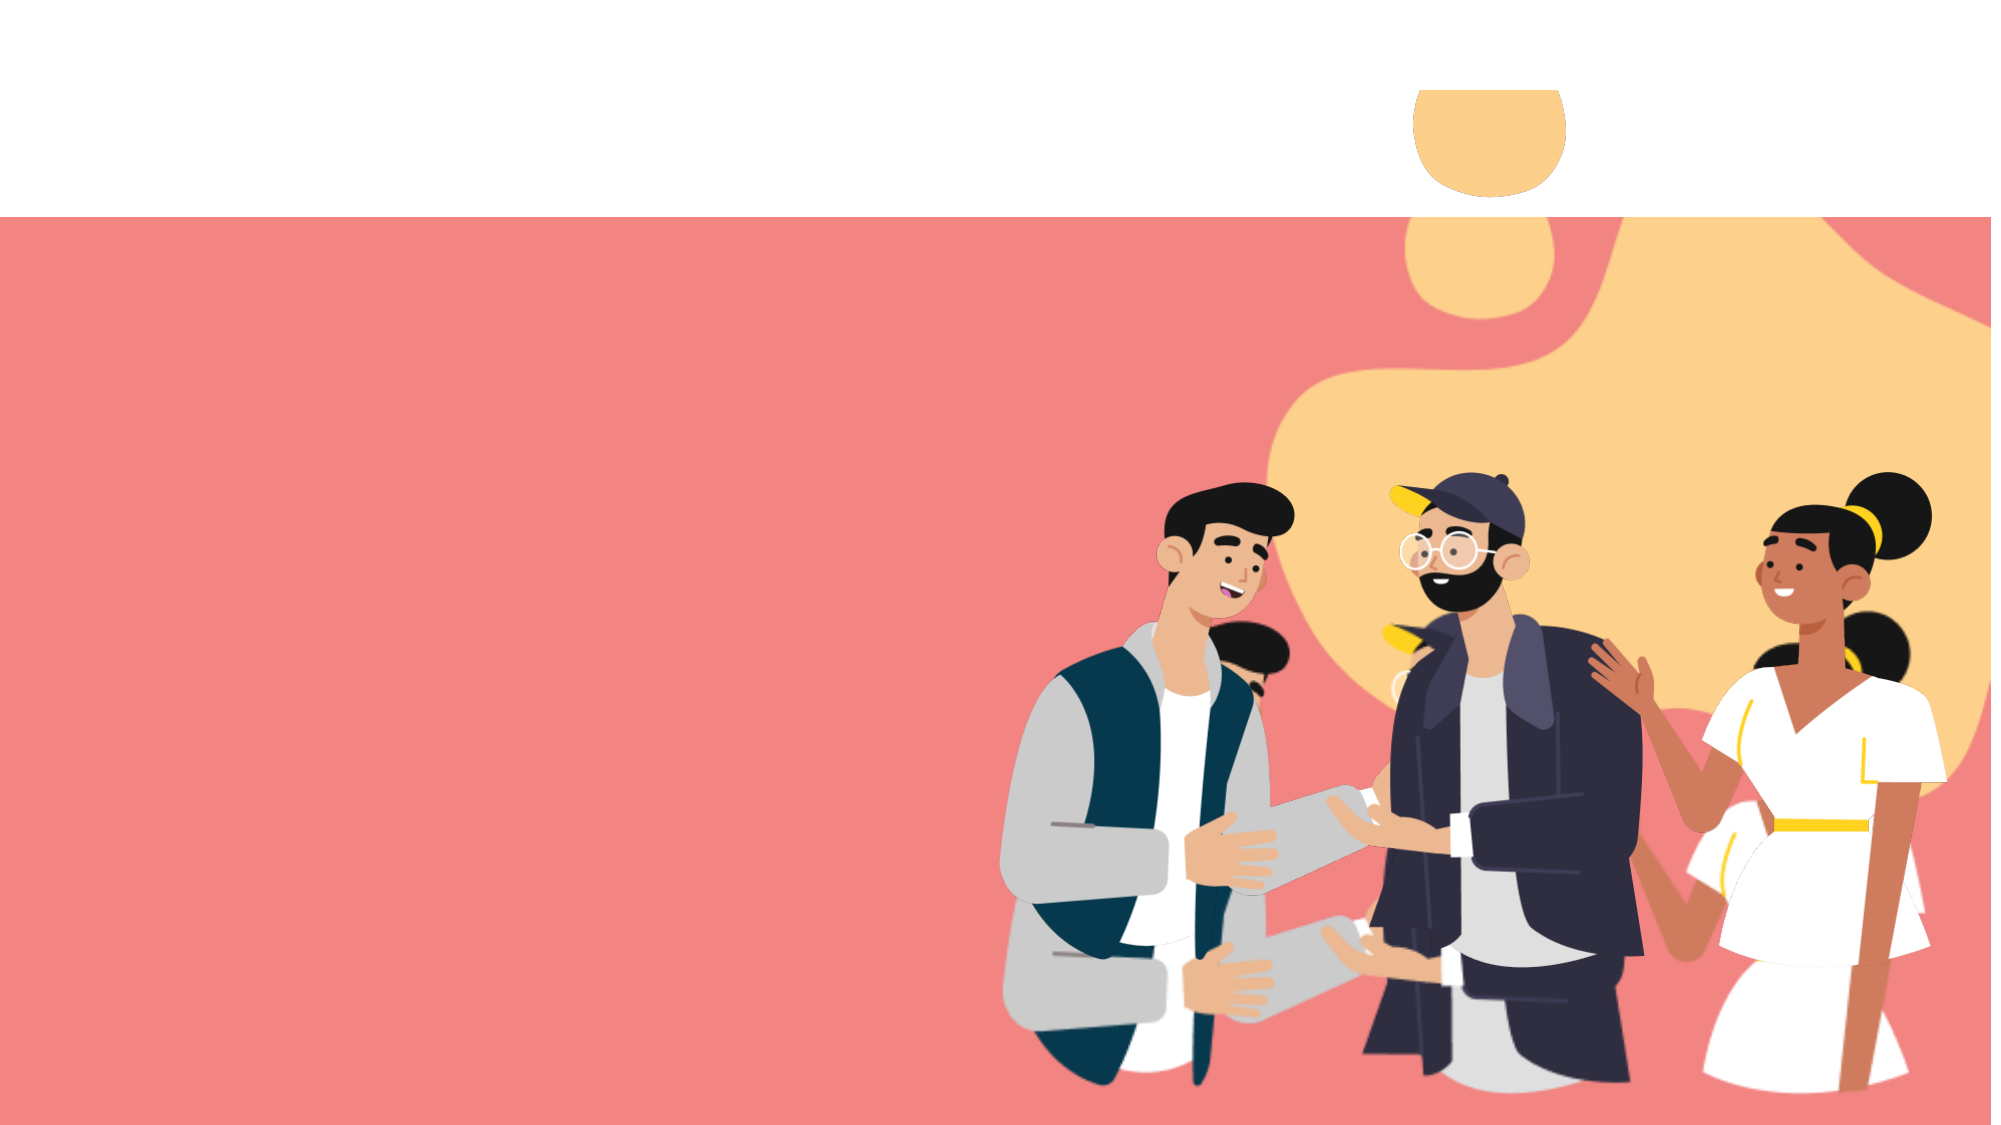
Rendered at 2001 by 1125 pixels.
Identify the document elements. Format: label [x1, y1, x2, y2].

picture [1413, 90, 1566, 198]
picture [0, 217, 1991, 1125]
